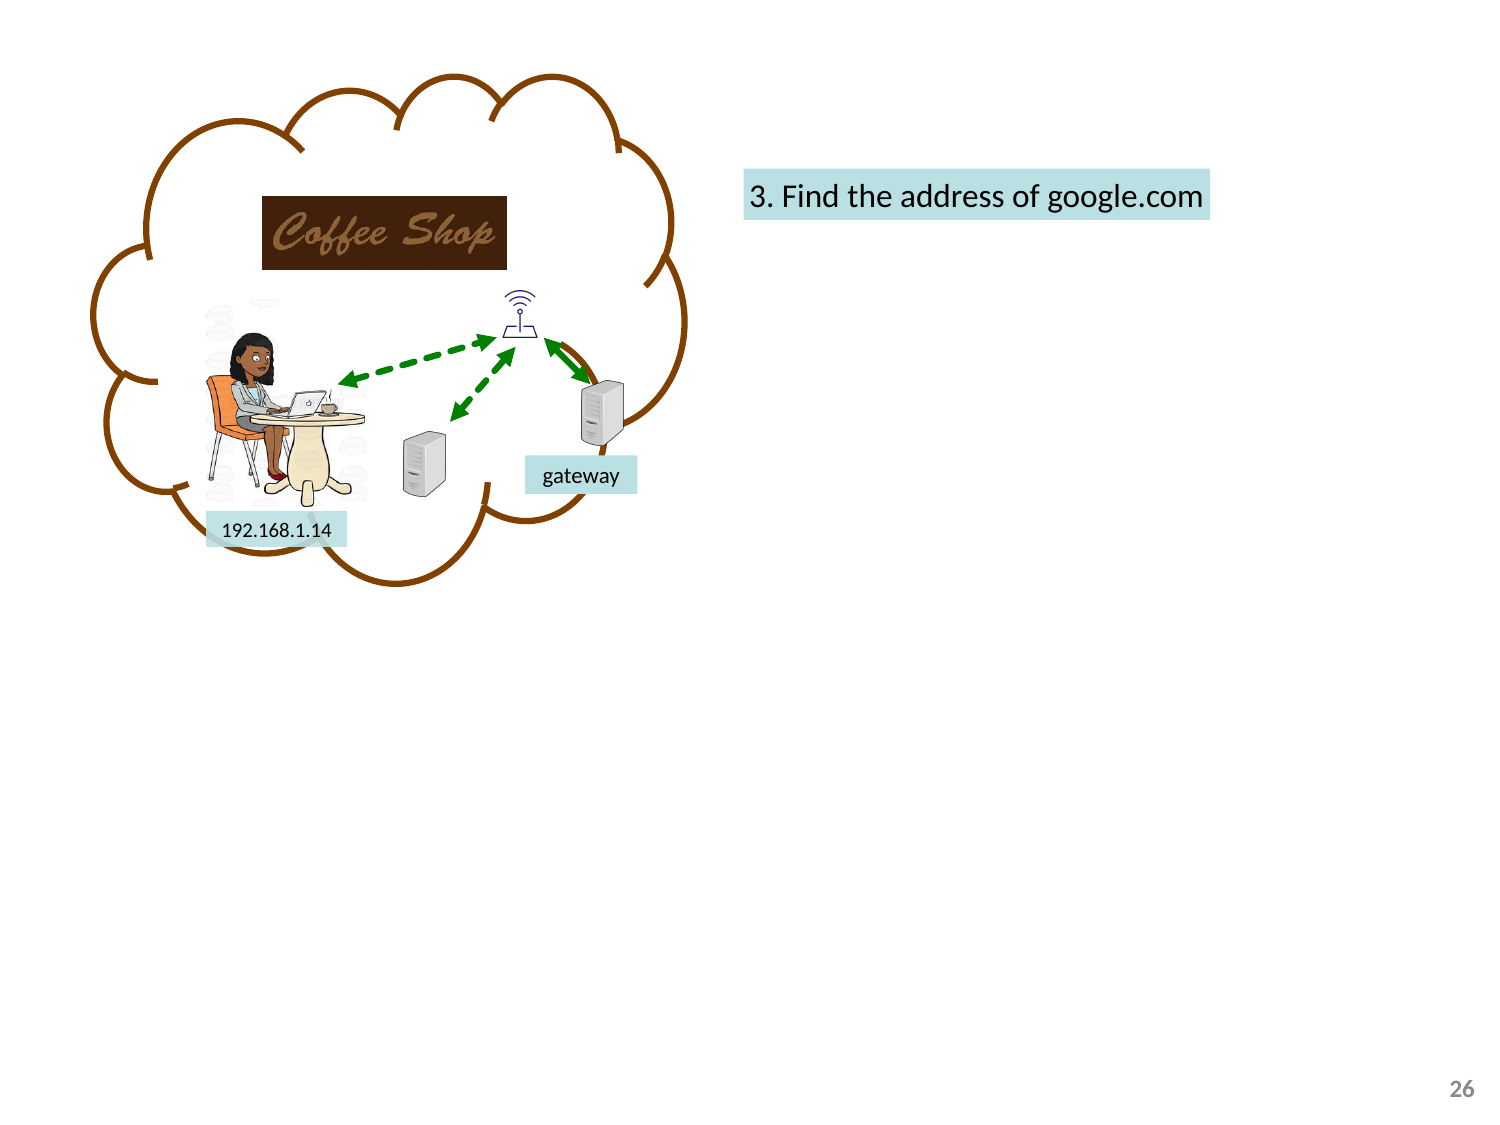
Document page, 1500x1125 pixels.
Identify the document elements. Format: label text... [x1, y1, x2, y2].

text_box 3. Find the address of google.com [743, 168, 1211, 220]
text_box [92, 76, 685, 585]
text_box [524, 379, 638, 495]
